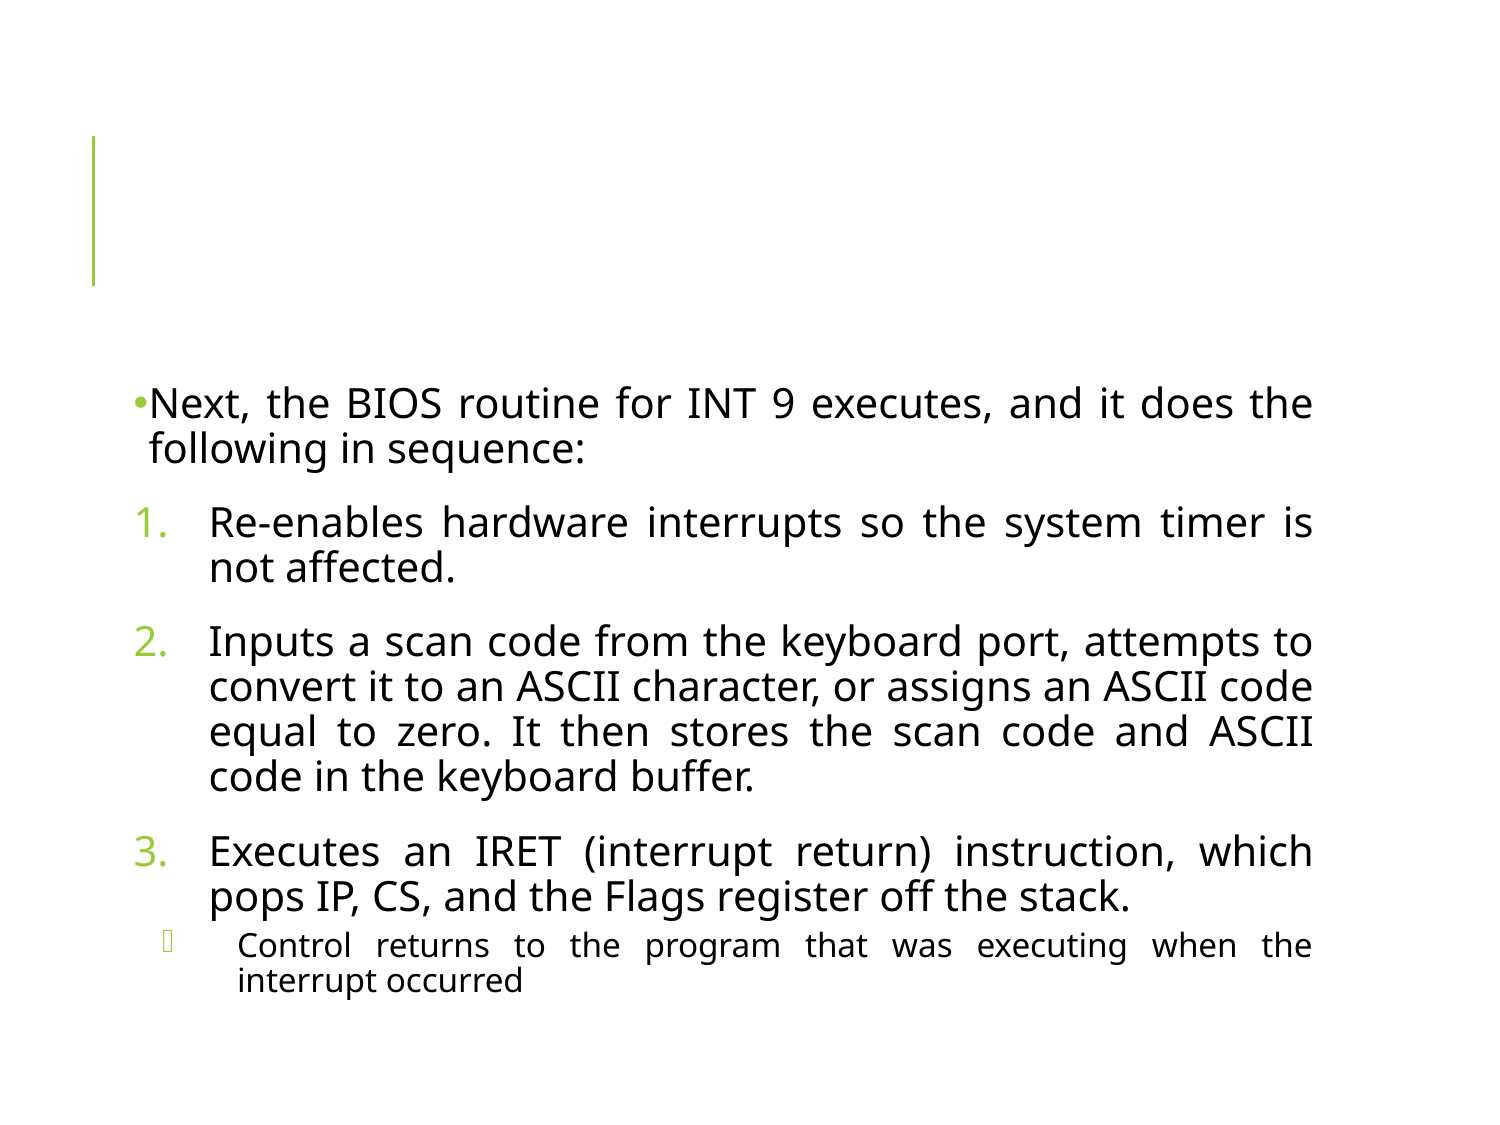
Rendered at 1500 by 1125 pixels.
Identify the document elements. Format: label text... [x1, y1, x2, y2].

list Next, the BIOS routine for INT 9 executes, and it does the following in sequence: Re-enables hardware interrupts so the system timer is not affected. Inputs a scan code from the keyboard port, attempts to convert it to an ASCII character, or assigns an ASCII code equal to zero. It then stores the scan code and ASCII code in the keyboard buffer. Executes an IRET (interrupt return) instruction, which pops IP, CS, and the Flags register off the stack. Control returns to the program that was executing when the interrupt occurred [126, 375, 1322, 1035]
